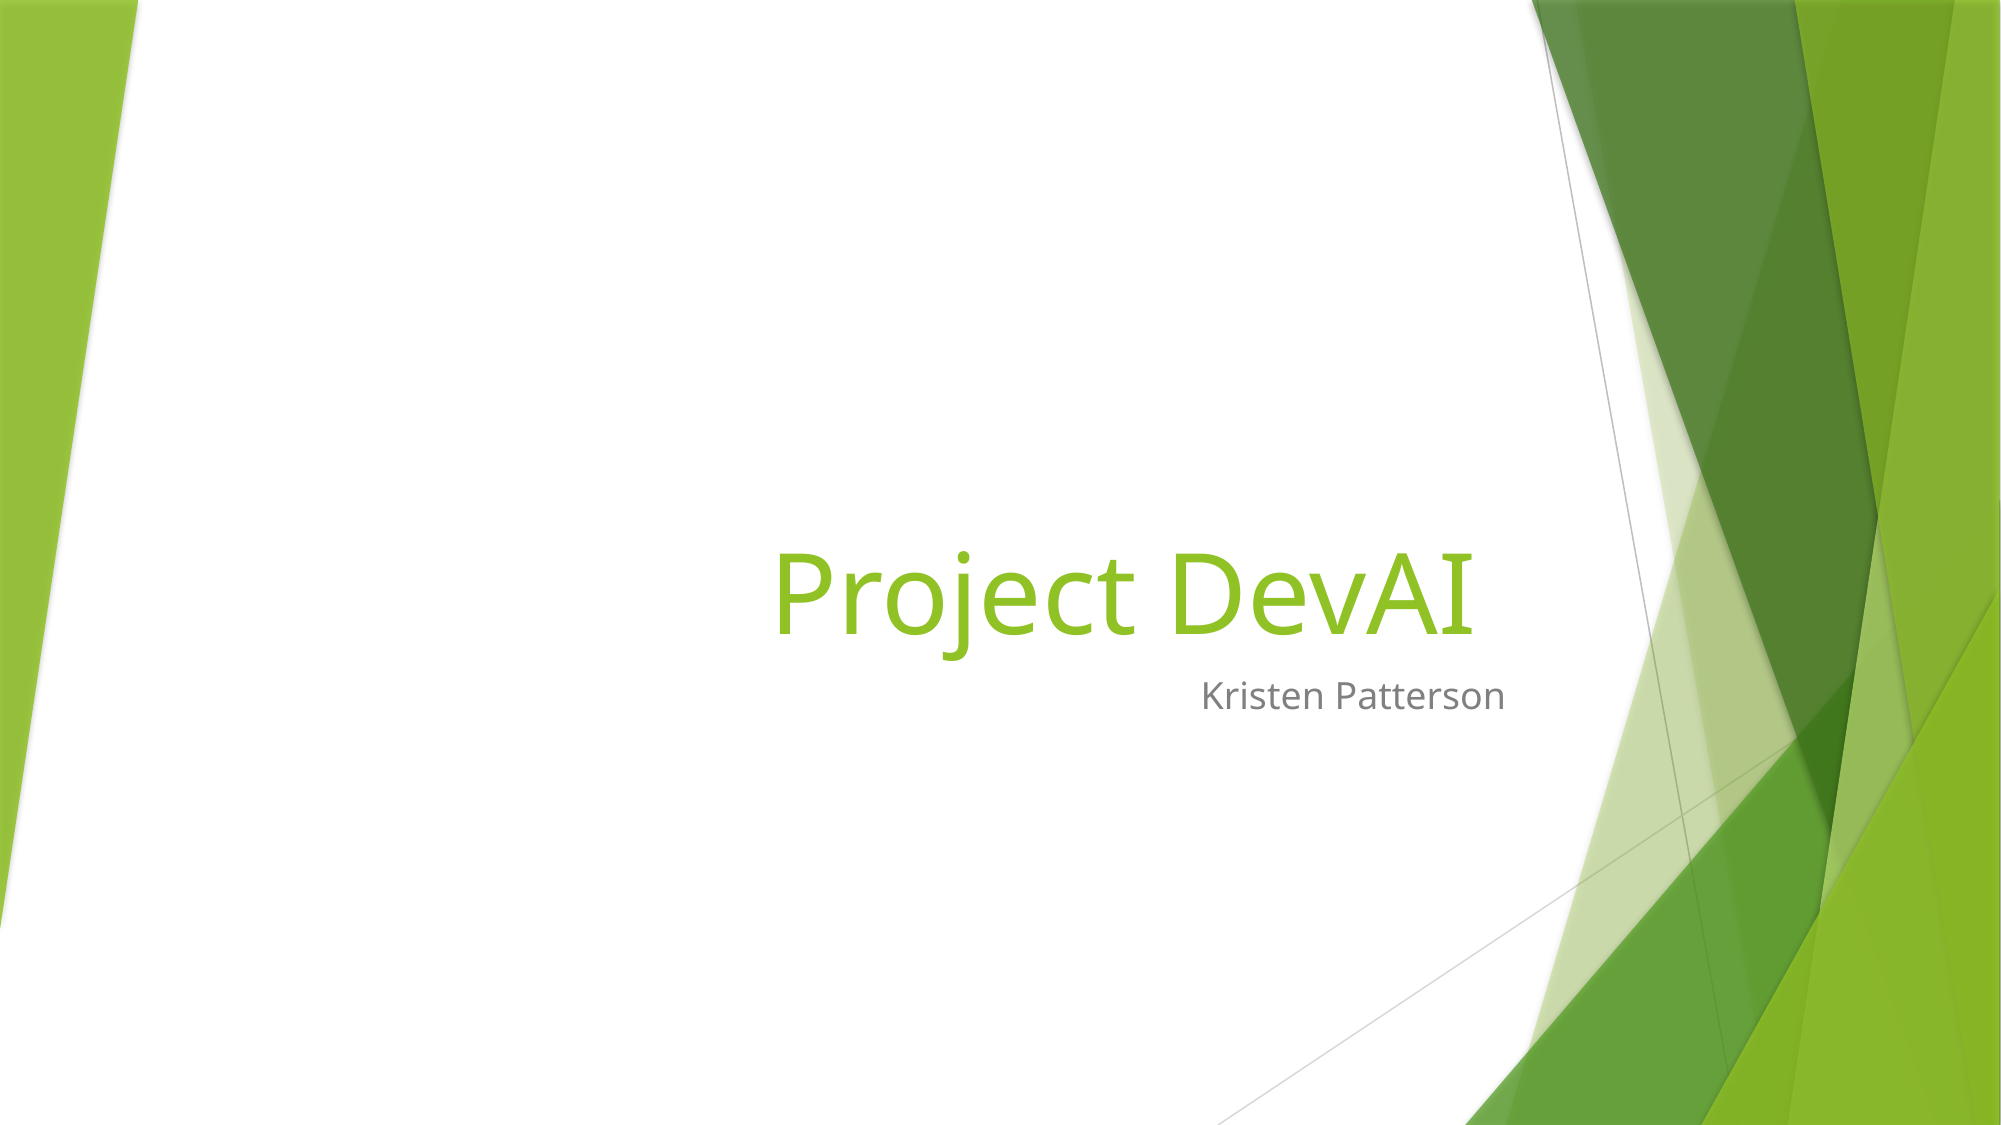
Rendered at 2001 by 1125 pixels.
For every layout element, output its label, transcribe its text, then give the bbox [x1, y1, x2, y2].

title Project DevAI [247, 394, 1522, 664]
subtitle Kristen Patterson [247, 664, 1522, 845]
